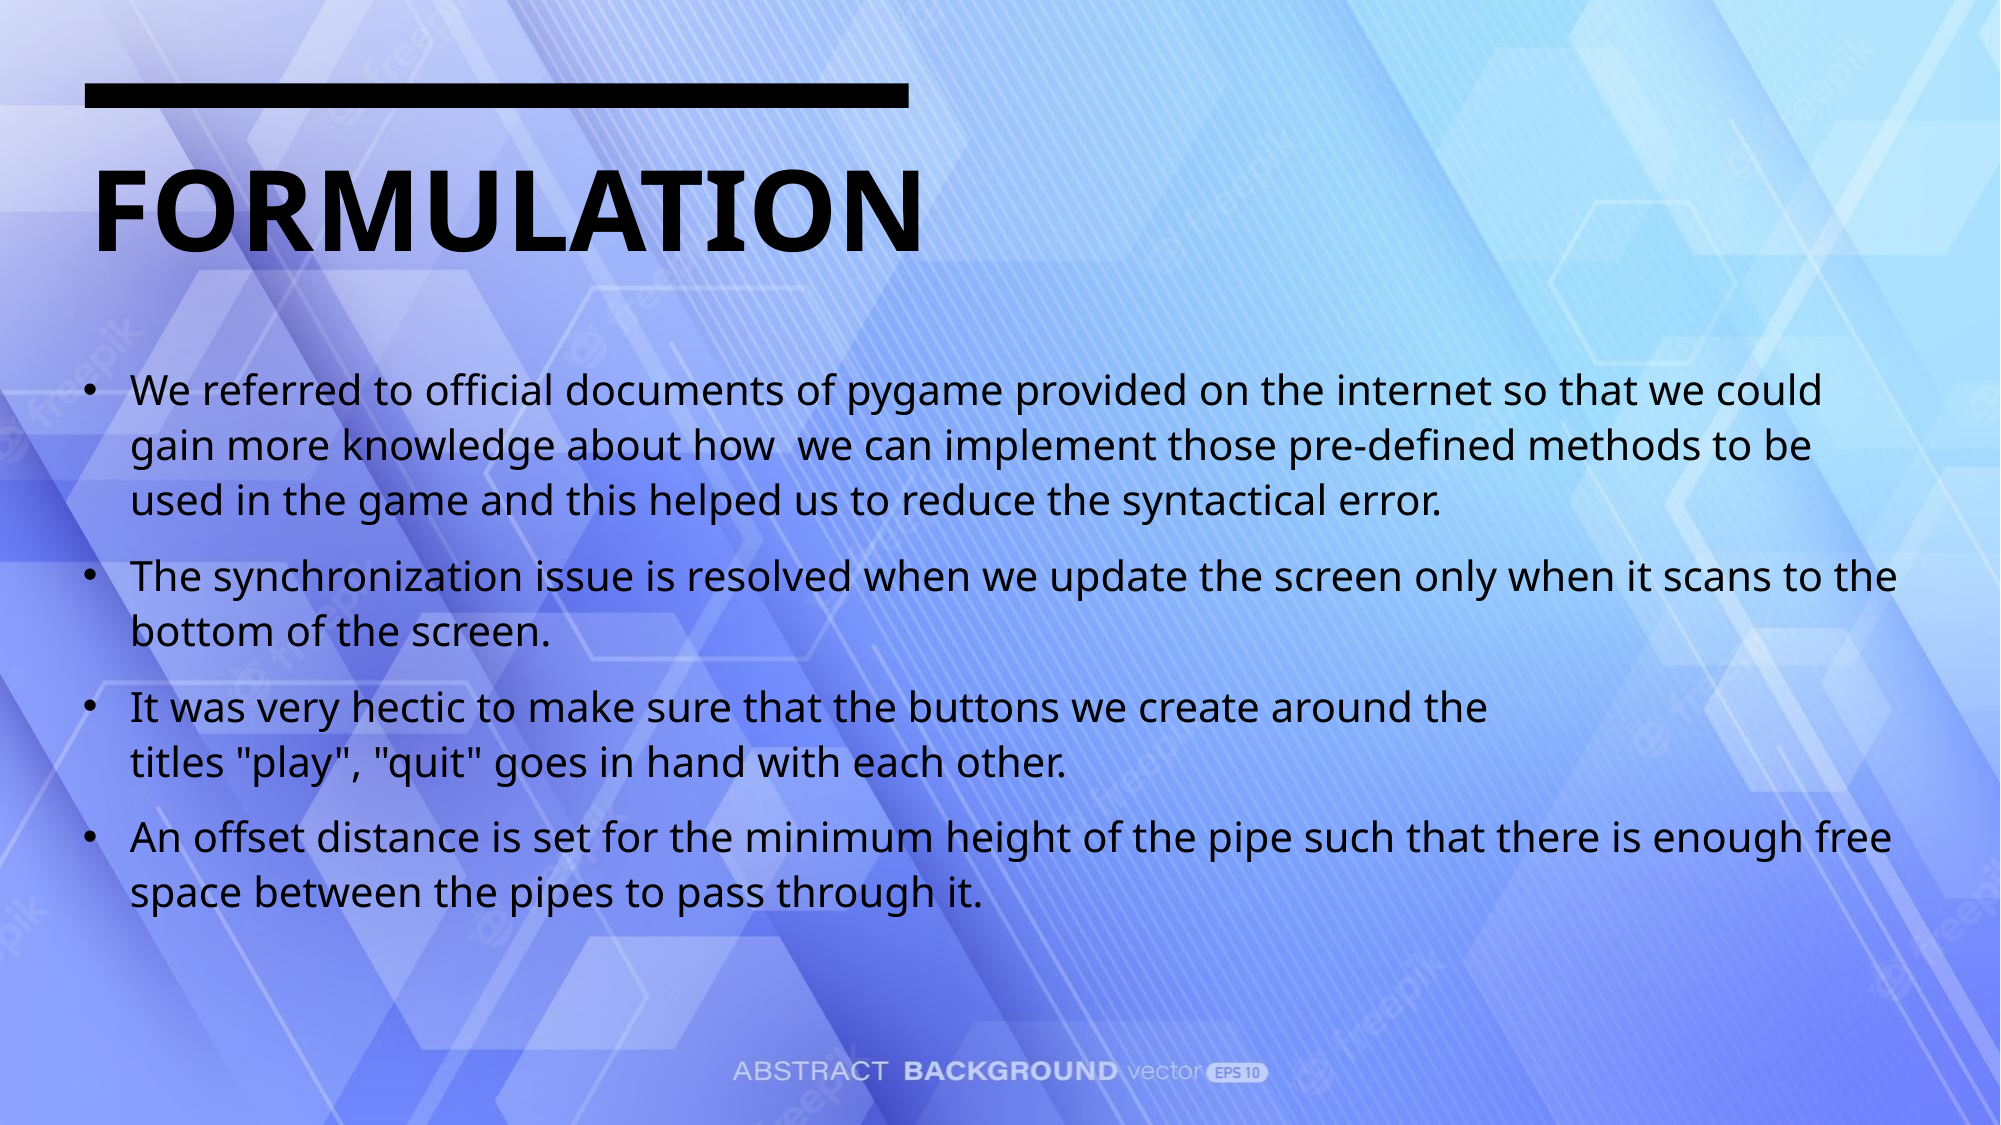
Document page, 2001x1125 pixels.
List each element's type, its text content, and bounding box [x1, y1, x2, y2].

title FORMULATION [81, 131, 1468, 279]
list We referred to official documents of pygame provided on the internet so that we could gain more knowledge about how we can implement those pre-defined methods to be used in the game and this helped us to reduce the syntactical error. The synchronization issue is resolved when we update the screen only when it scans to the bottom of the screen. It was very hectic to make sure that the buttons we create around the titles "play", "quit" goes in hand with each other. An offset distance is set for the minimum height of the pipe such that there is enough free space between the pipes to pass through it. [74, 279, 1916, 1017]
picture [0, 0, 2001, 1125]
